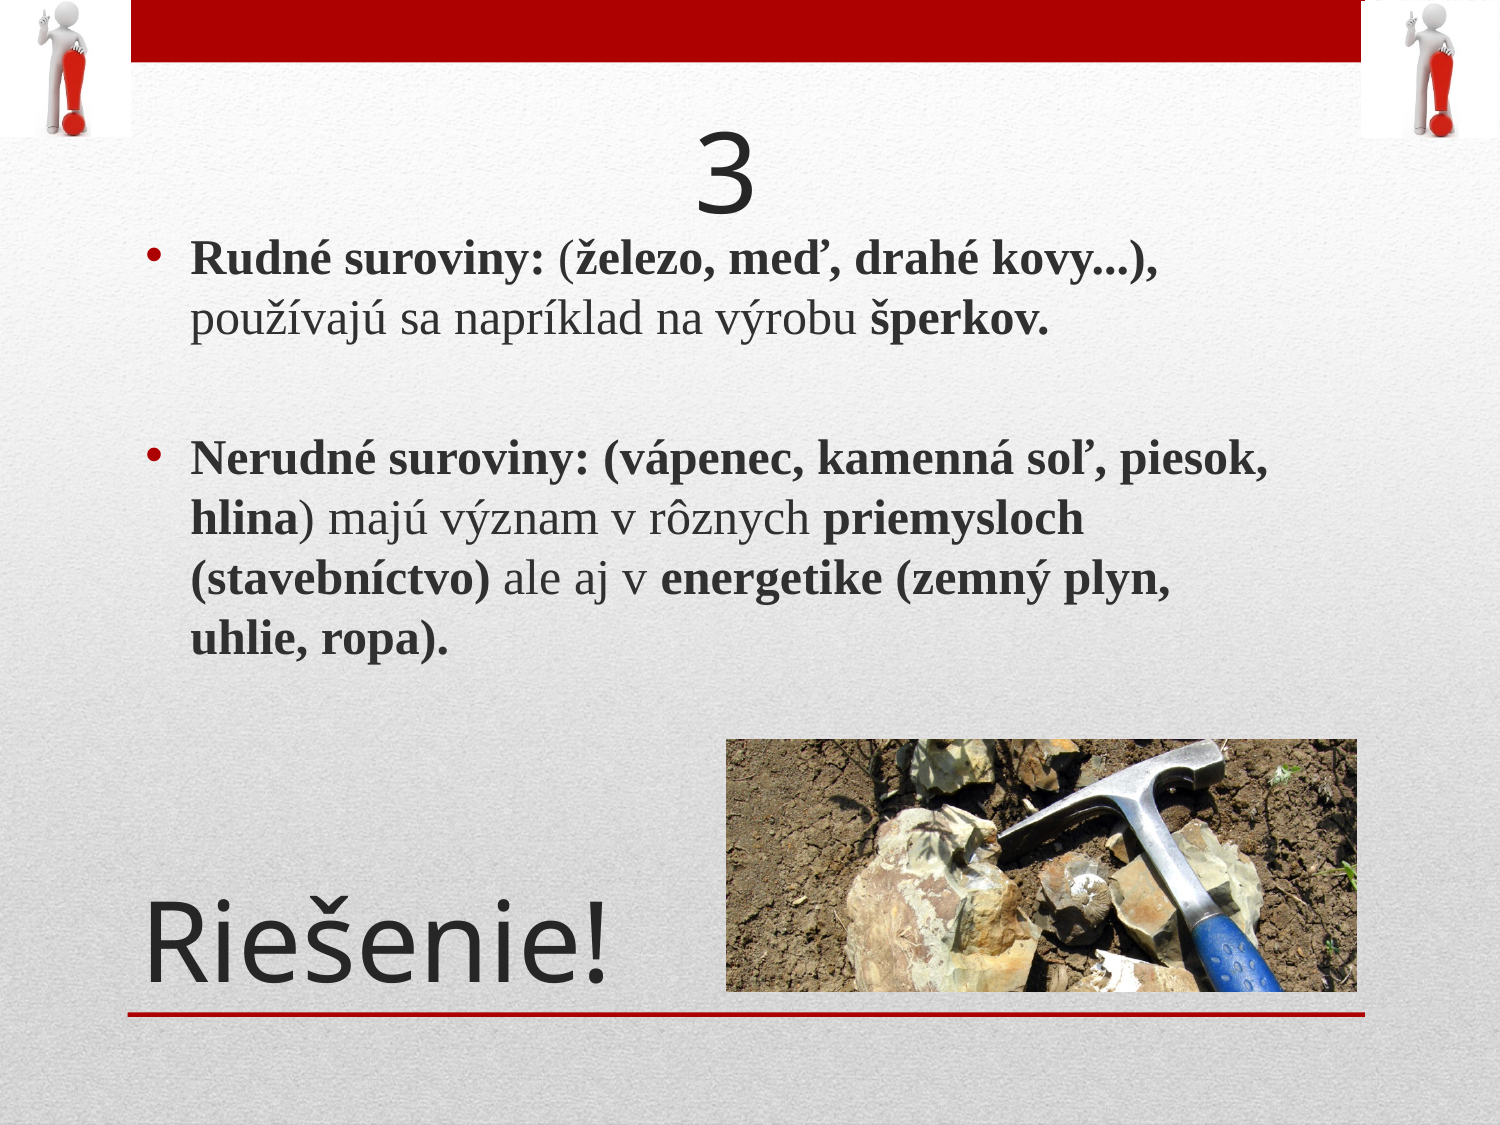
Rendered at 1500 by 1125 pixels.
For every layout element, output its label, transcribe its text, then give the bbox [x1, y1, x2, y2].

list Rudné suroviny: (železo, meď, drahé kovy...), používajú sa napríklad na výrobu šperkov. Nerudné suroviny: (vápenec, kamenná soľ, piesok, hlina) majú význam v rôznych priemysloch (stavebníctvo) ale aj v energetike (zemný plyn, uhlie, ropa). [130, 160, 1287, 799]
title Riešenie! [125, 750, 1238, 1013]
picture [725, 738, 1358, 993]
picture [0, 0, 132, 138]
picture [1361, 0, 1499, 139]
text_box 3 [679, 19, 845, 244]
